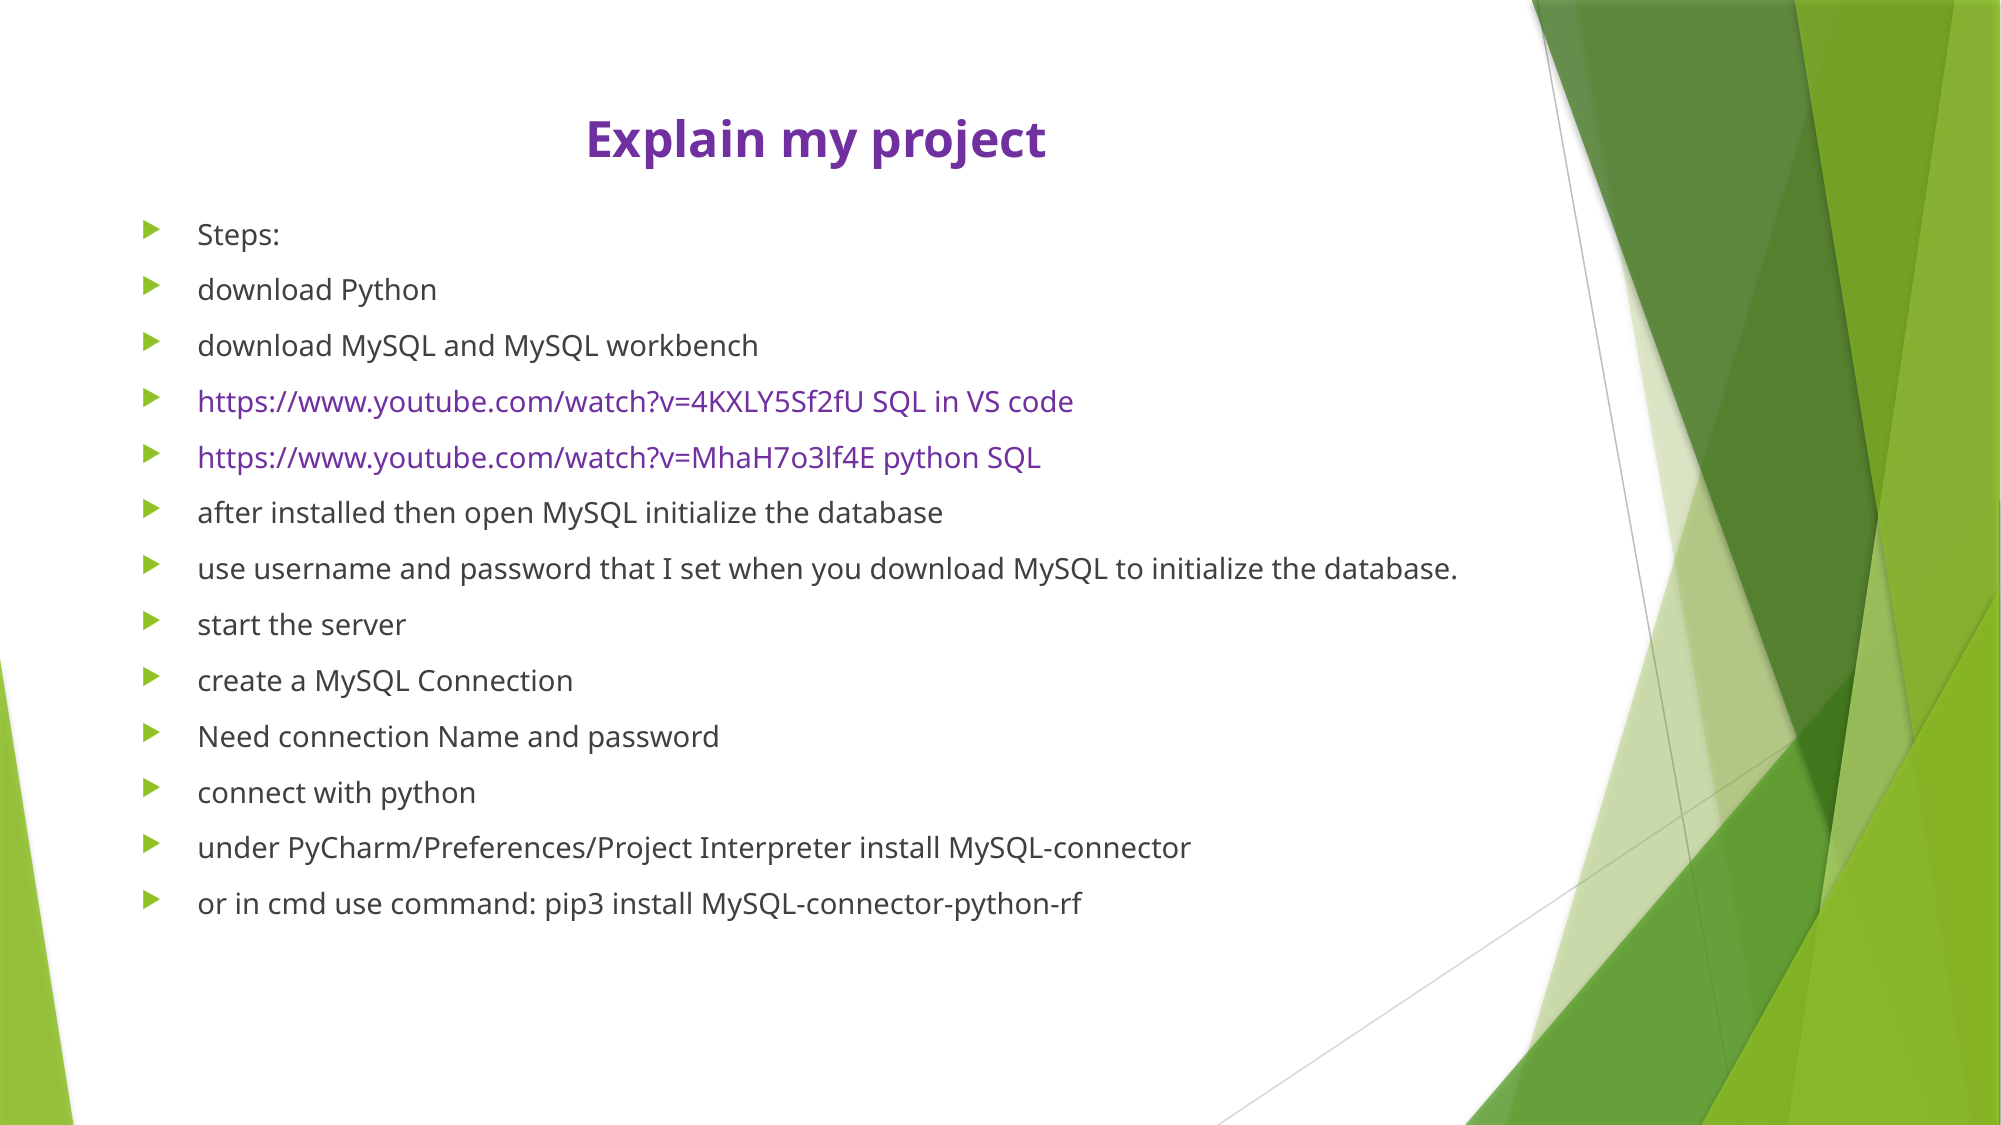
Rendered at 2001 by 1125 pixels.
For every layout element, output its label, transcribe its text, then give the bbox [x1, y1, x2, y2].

title Explain my project [111, 99, 1522, 317]
list Steps: download Python download MySQL and MySQL workbench https://www.youtube.com/watch?v=4KXLY5Sf2fU SQL in VS code https://www.youtube.com/watch?v=MhaH7o3lf4E python SQL after installed then open MySQL initialize the database use username and password that I set when you download MySQL to initialize the database. start the server create a MySQL Connection Need connection Name and password connect with python under PyCharm/Preferences/Project Interpreter install MySQL-connector or in cmd use command: pip3 install MySQL-connector-python-rf [126, 208, 1852, 1100]
